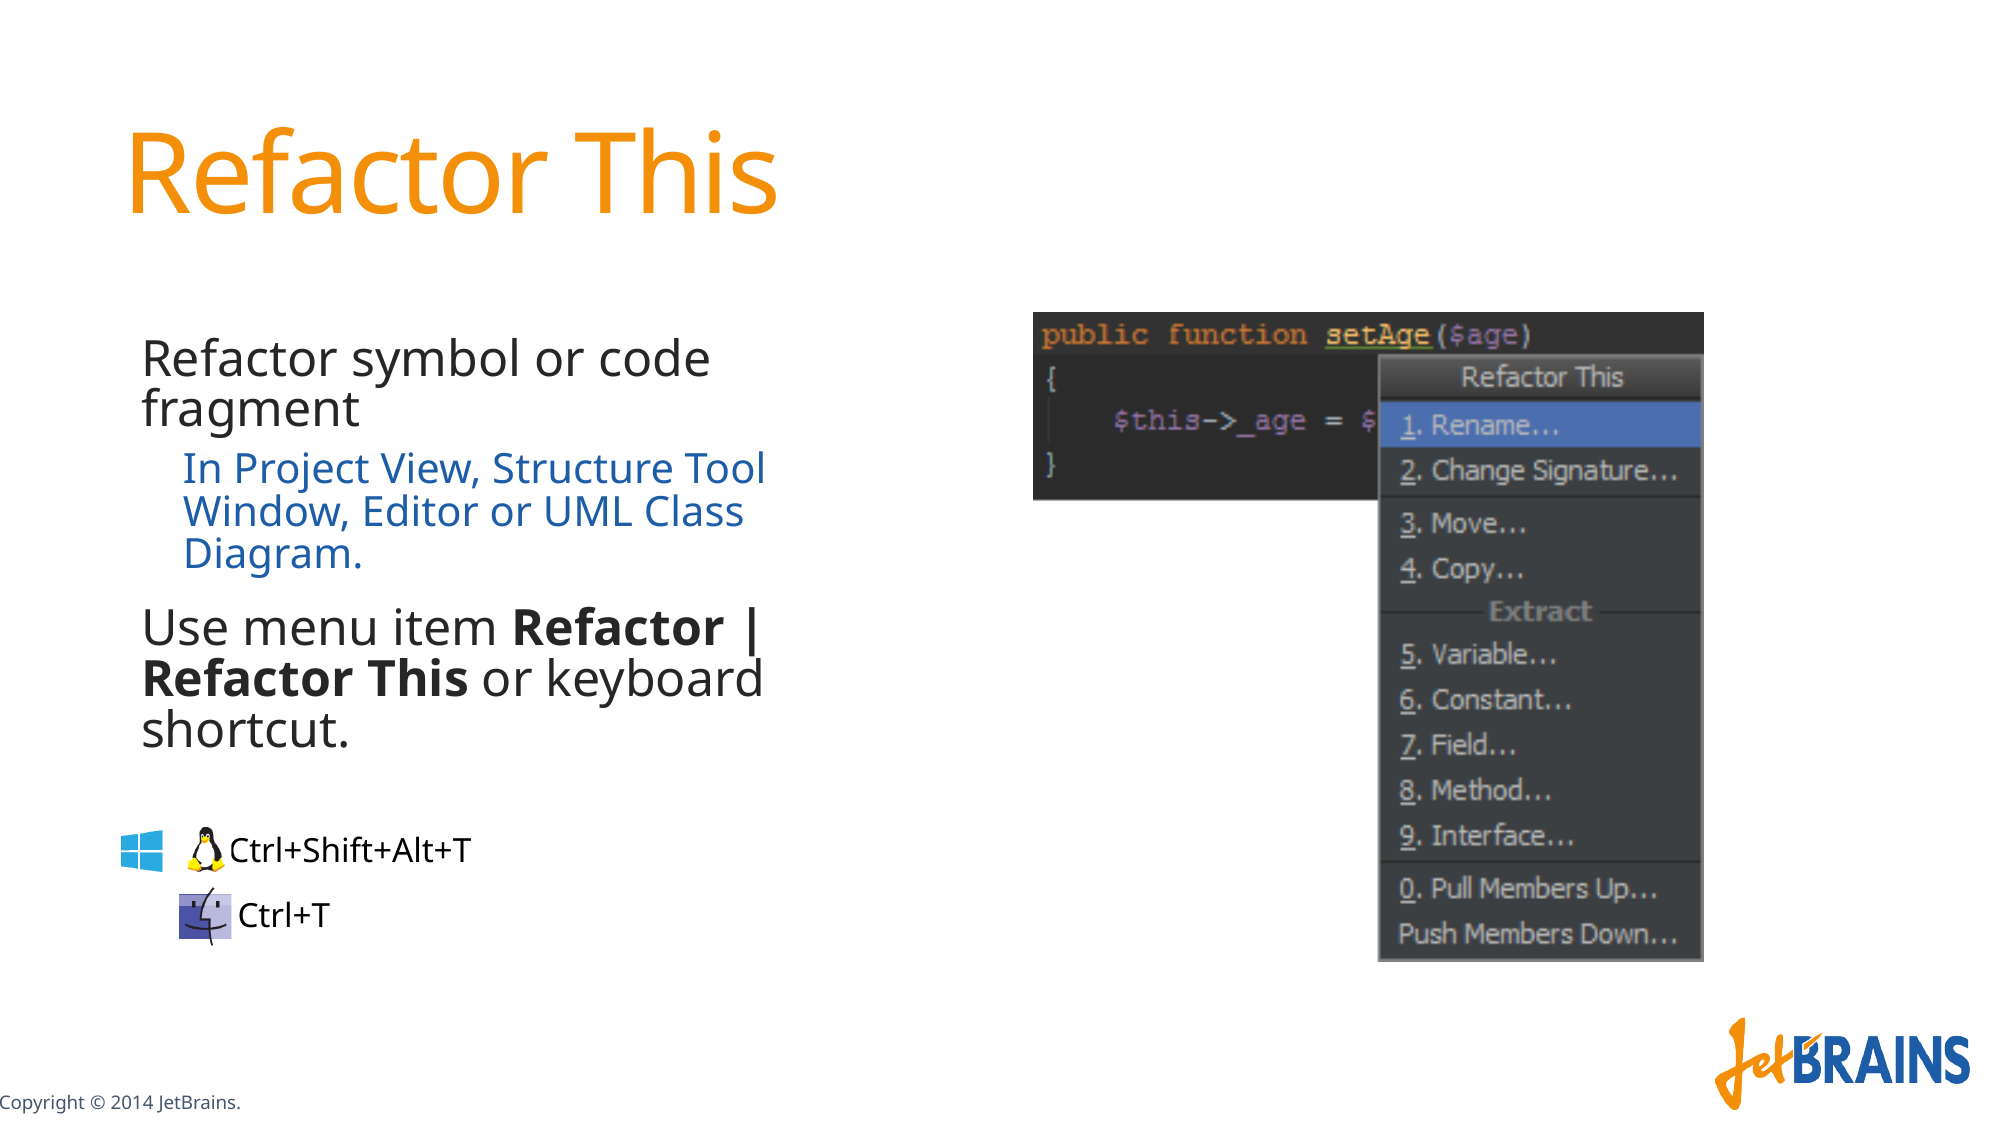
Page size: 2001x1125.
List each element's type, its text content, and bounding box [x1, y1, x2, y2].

text_box Ctrl+T [232, 887, 345, 942]
text_box Ctrl+Shift+Alt+T [232, 821, 487, 877]
title Refactor This [107, 55, 1875, 304]
list Refactor symbol or code fragment In Project View, Structure Tool Window, Editor or UML Class Diagram. Use menu item Refactor | Refactor This or keyboard shortcut. [111, 327, 876, 946]
picture [1715, 1014, 1972, 1113]
picture [120, 818, 232, 946]
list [1033, 311, 1704, 962]
